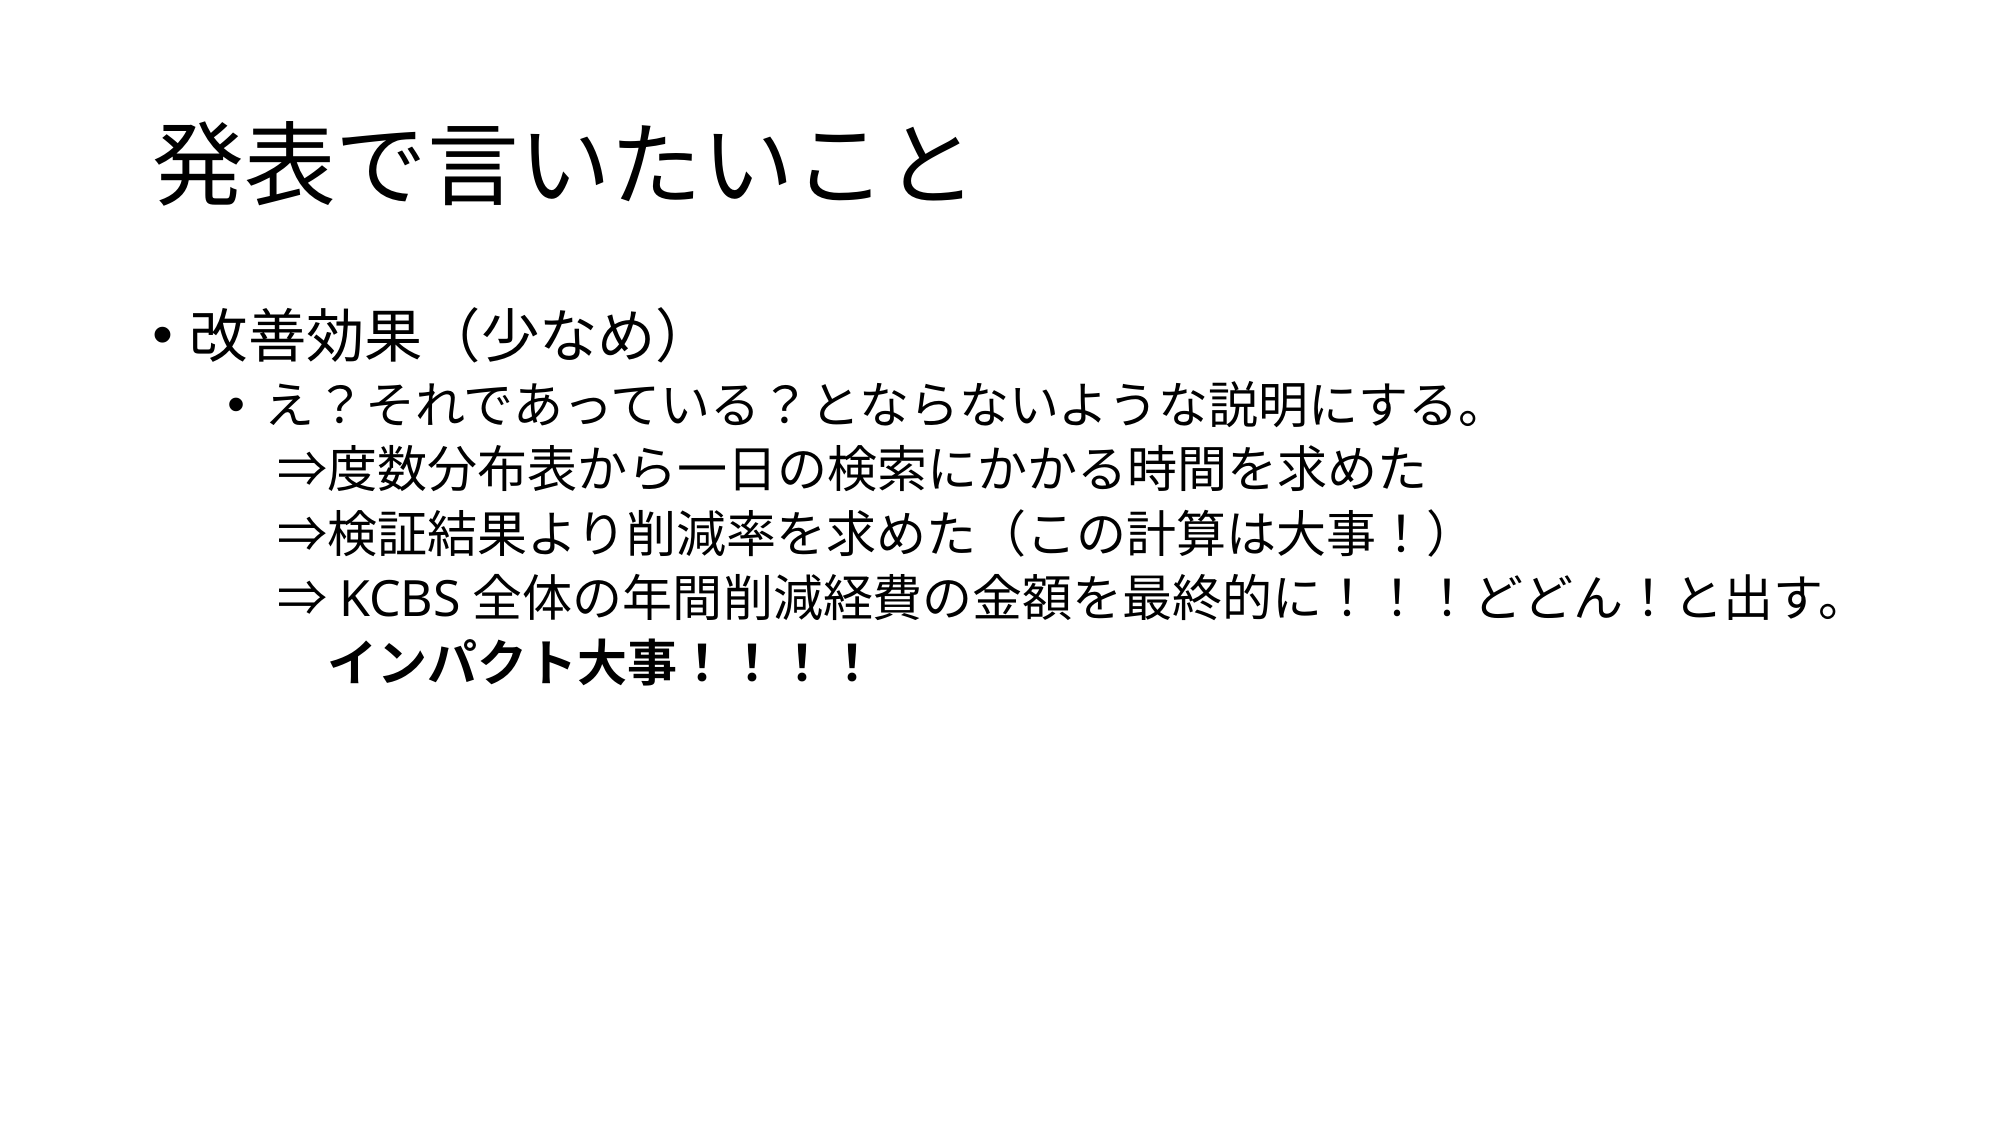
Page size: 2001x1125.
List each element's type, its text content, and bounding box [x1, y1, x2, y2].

list 改善効果（少なめ） え？それであっている？とならないような説明にする。 ⇒度数分布表から一日の検索にかかる時間を求めた ⇒検証結果より削減率を求めた（この計算は大事！） ⇒KCBS全体の年間削減経費の金額を最終的に！！！どどん！と出す。 インパクト大事！！！！ [137, 299, 1863, 1014]
title 発表で言いたいこと [137, 59, 1863, 278]
